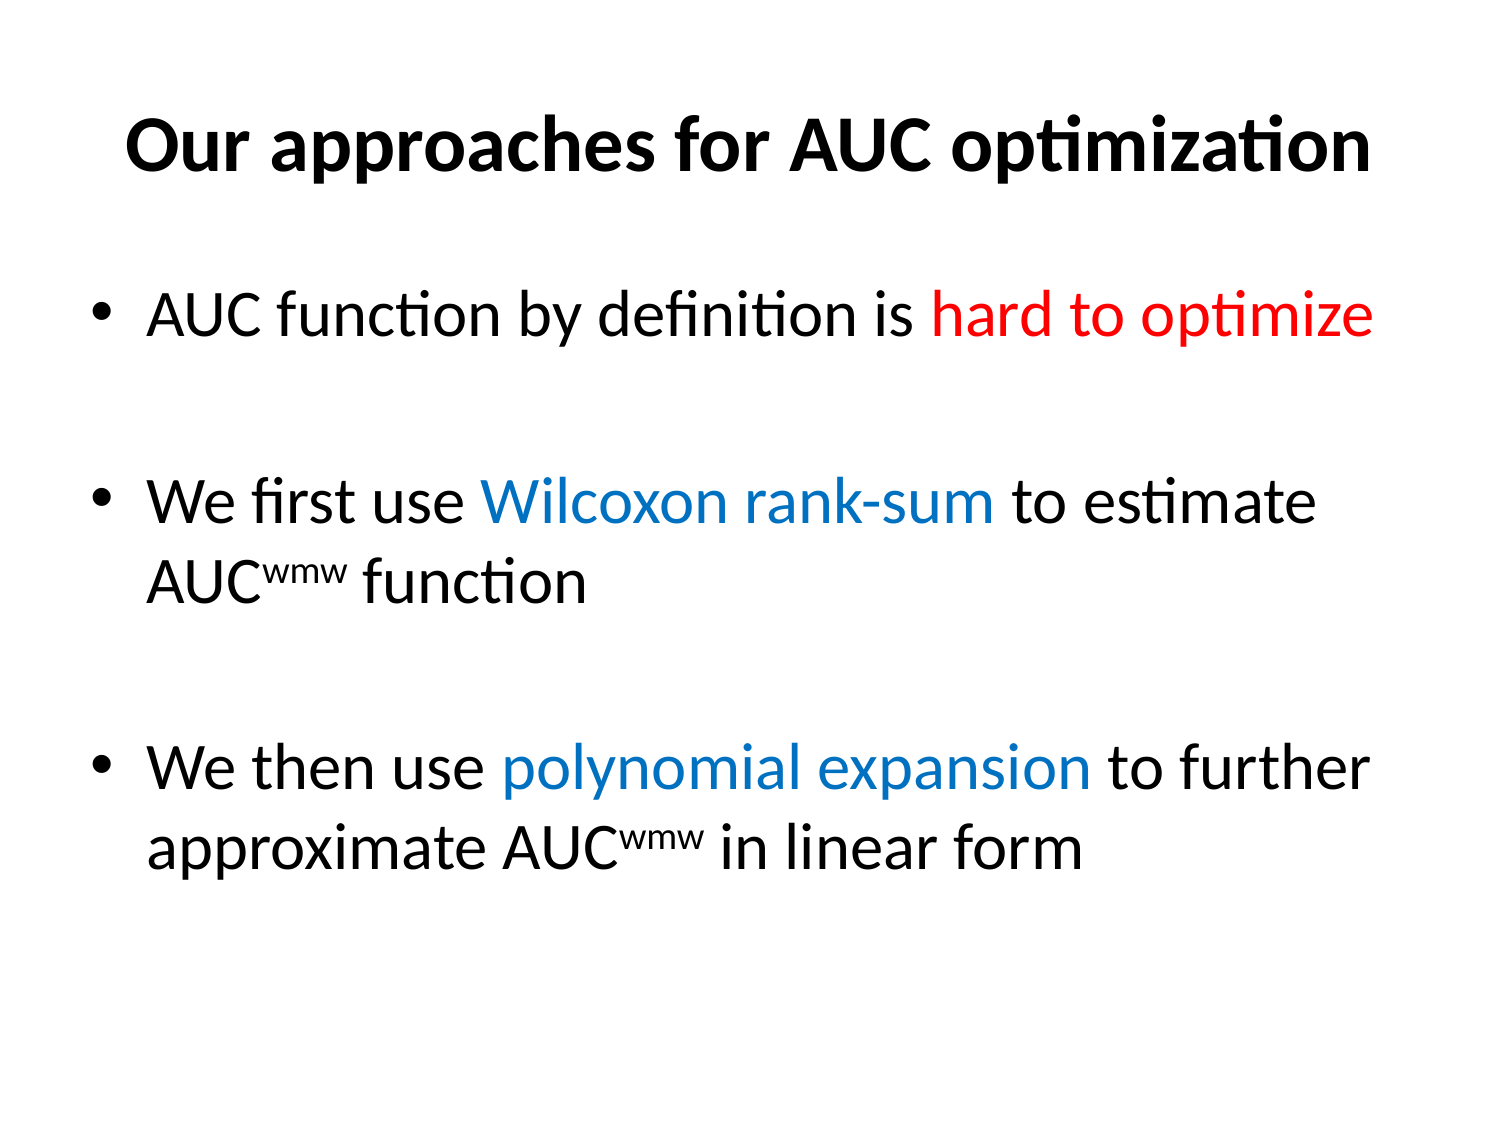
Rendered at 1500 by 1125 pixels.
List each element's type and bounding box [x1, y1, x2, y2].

title [75, 45, 1425, 233]
list [75, 262, 1425, 1005]
